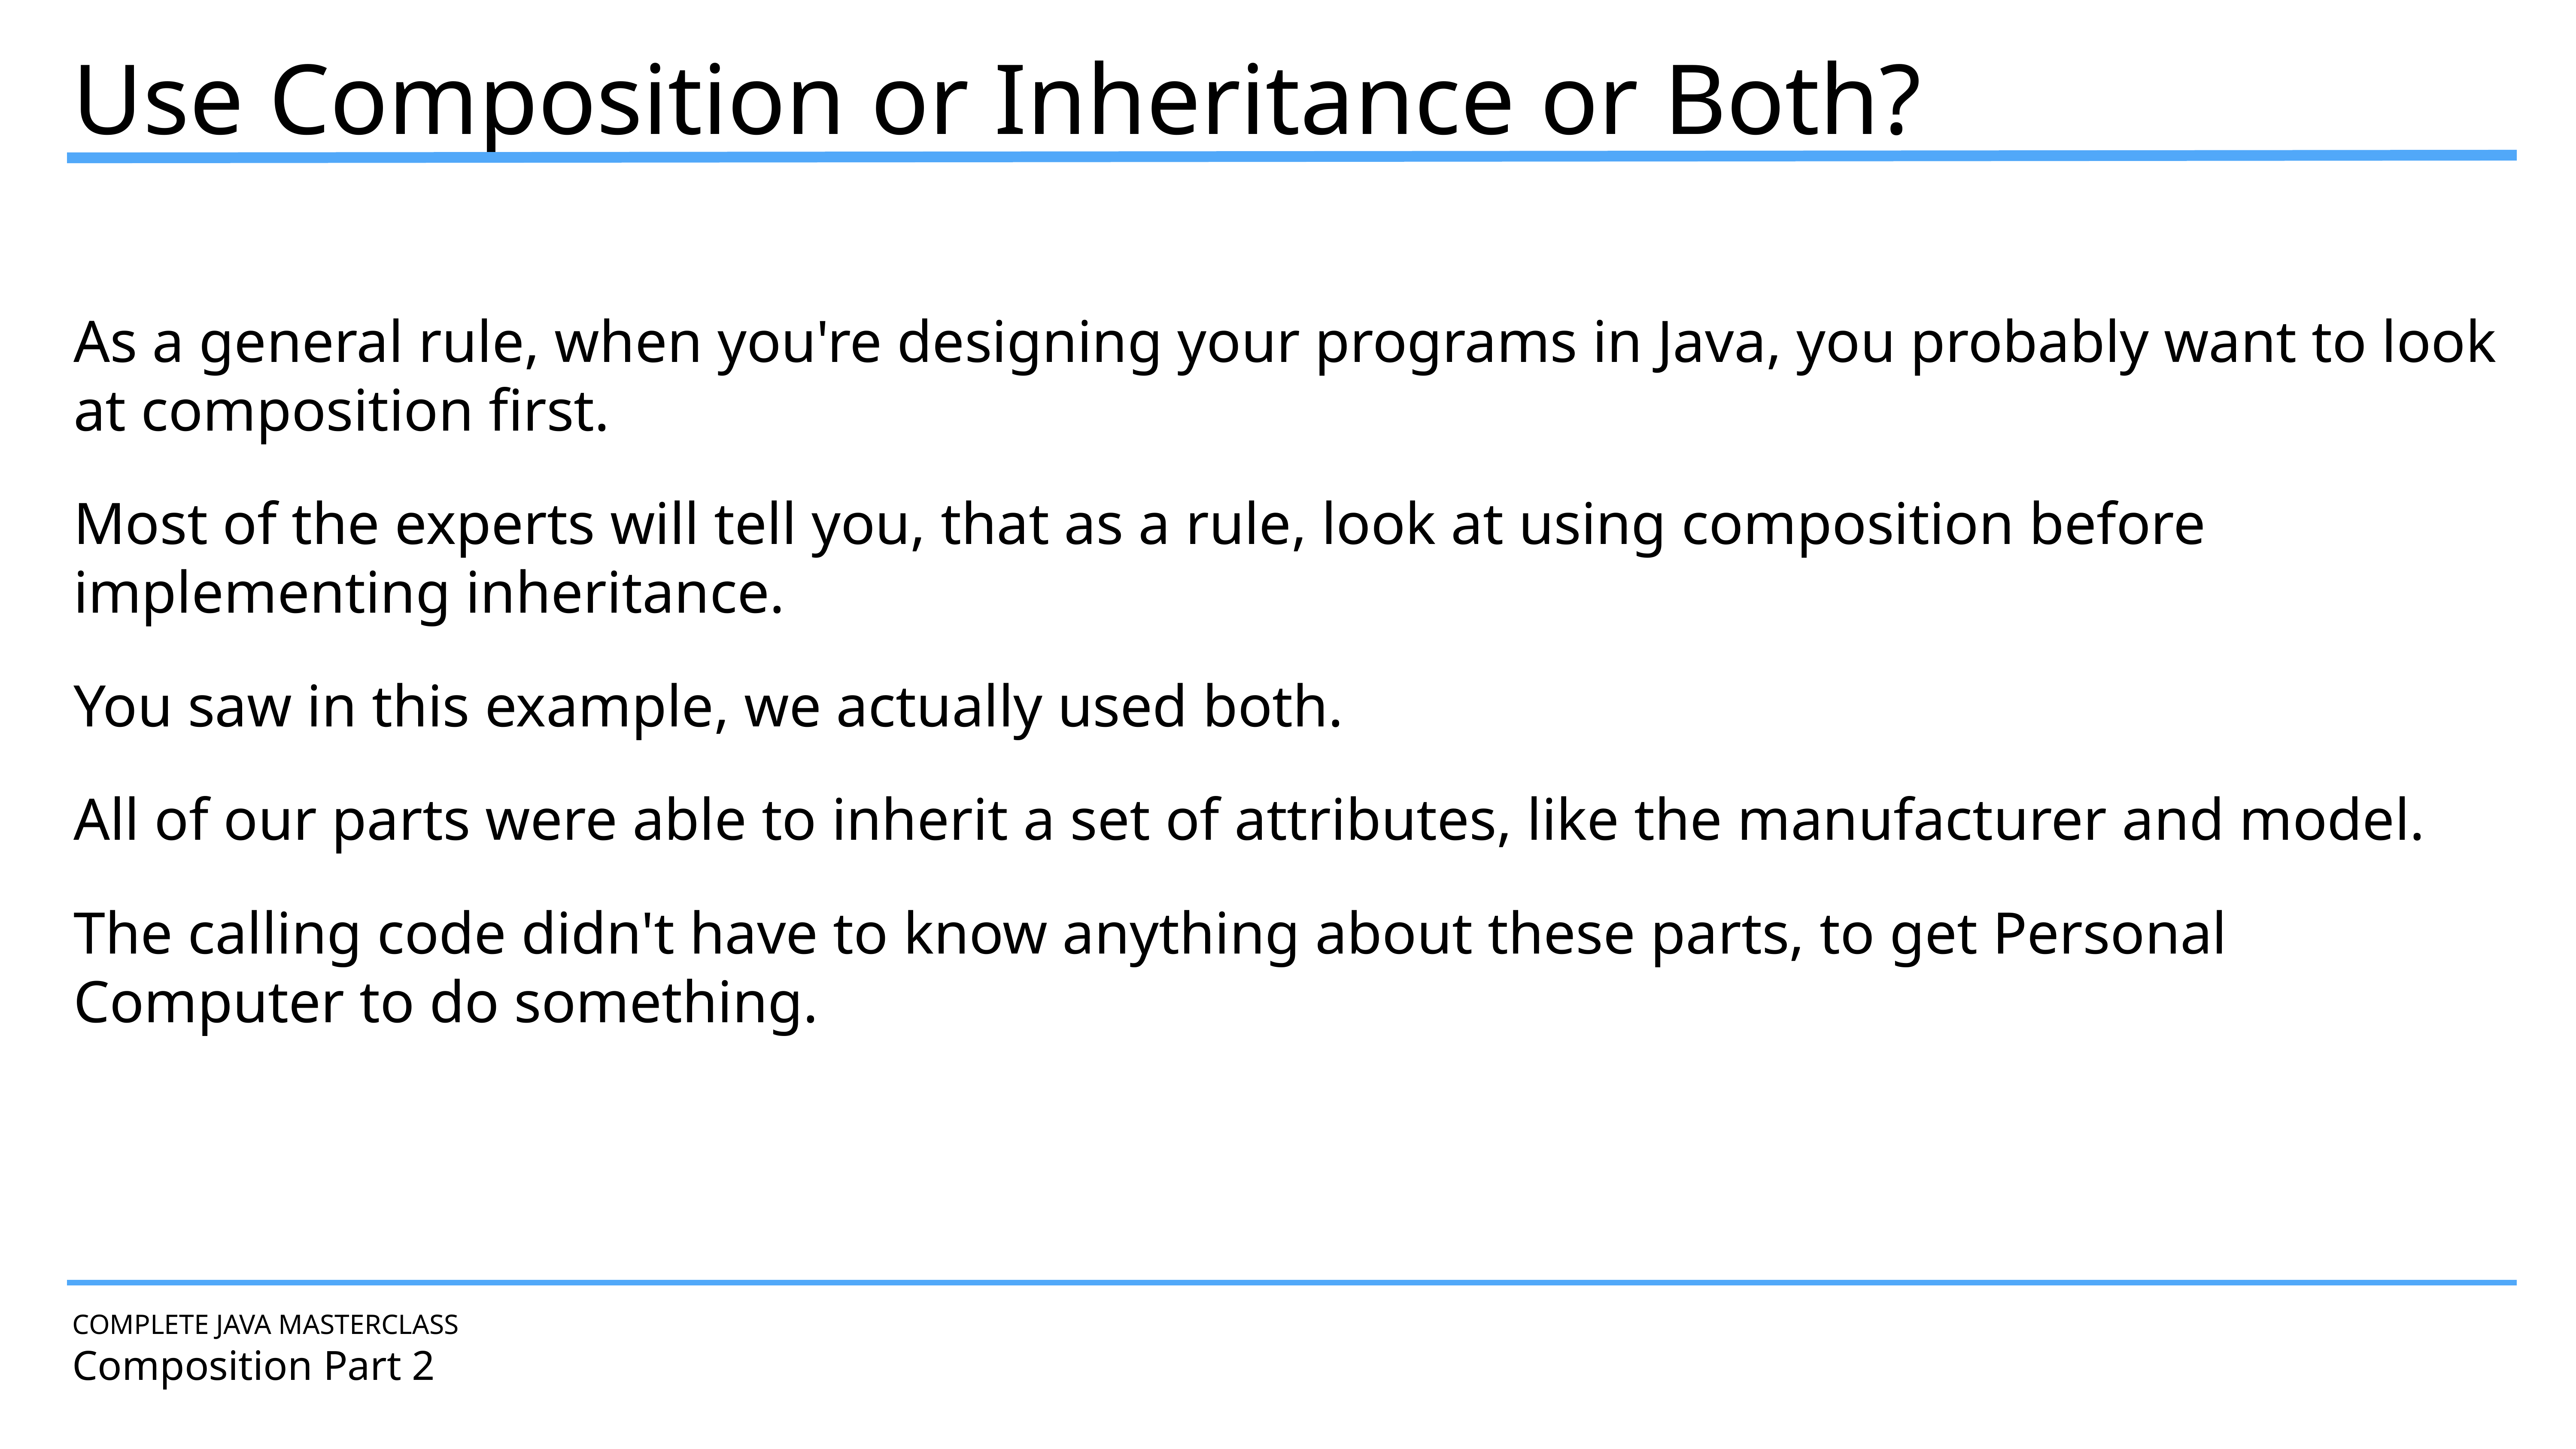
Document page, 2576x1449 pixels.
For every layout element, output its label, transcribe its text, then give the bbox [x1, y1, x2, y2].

text_box As a general rule, when you're designing your programs in Java, you probably want to look at composition first. Most of the experts will tell you, that as a rule, look at using composition before implementing inheritance. You saw in this example, we actually used both. All of our parts were able to inherit a set of attributes, like the manufacturer and model. The calling code didn't have to know anything about these parts, to get Personal Computer to do something. [67, 301, 2517, 1139]
text_box Use Composition or Inheritance or Both? [67, 32, 1928, 159]
text_box COMPLETE JAVA MASTERCLASS Composition Part 2 [67, 1302, 1195, 1394]
